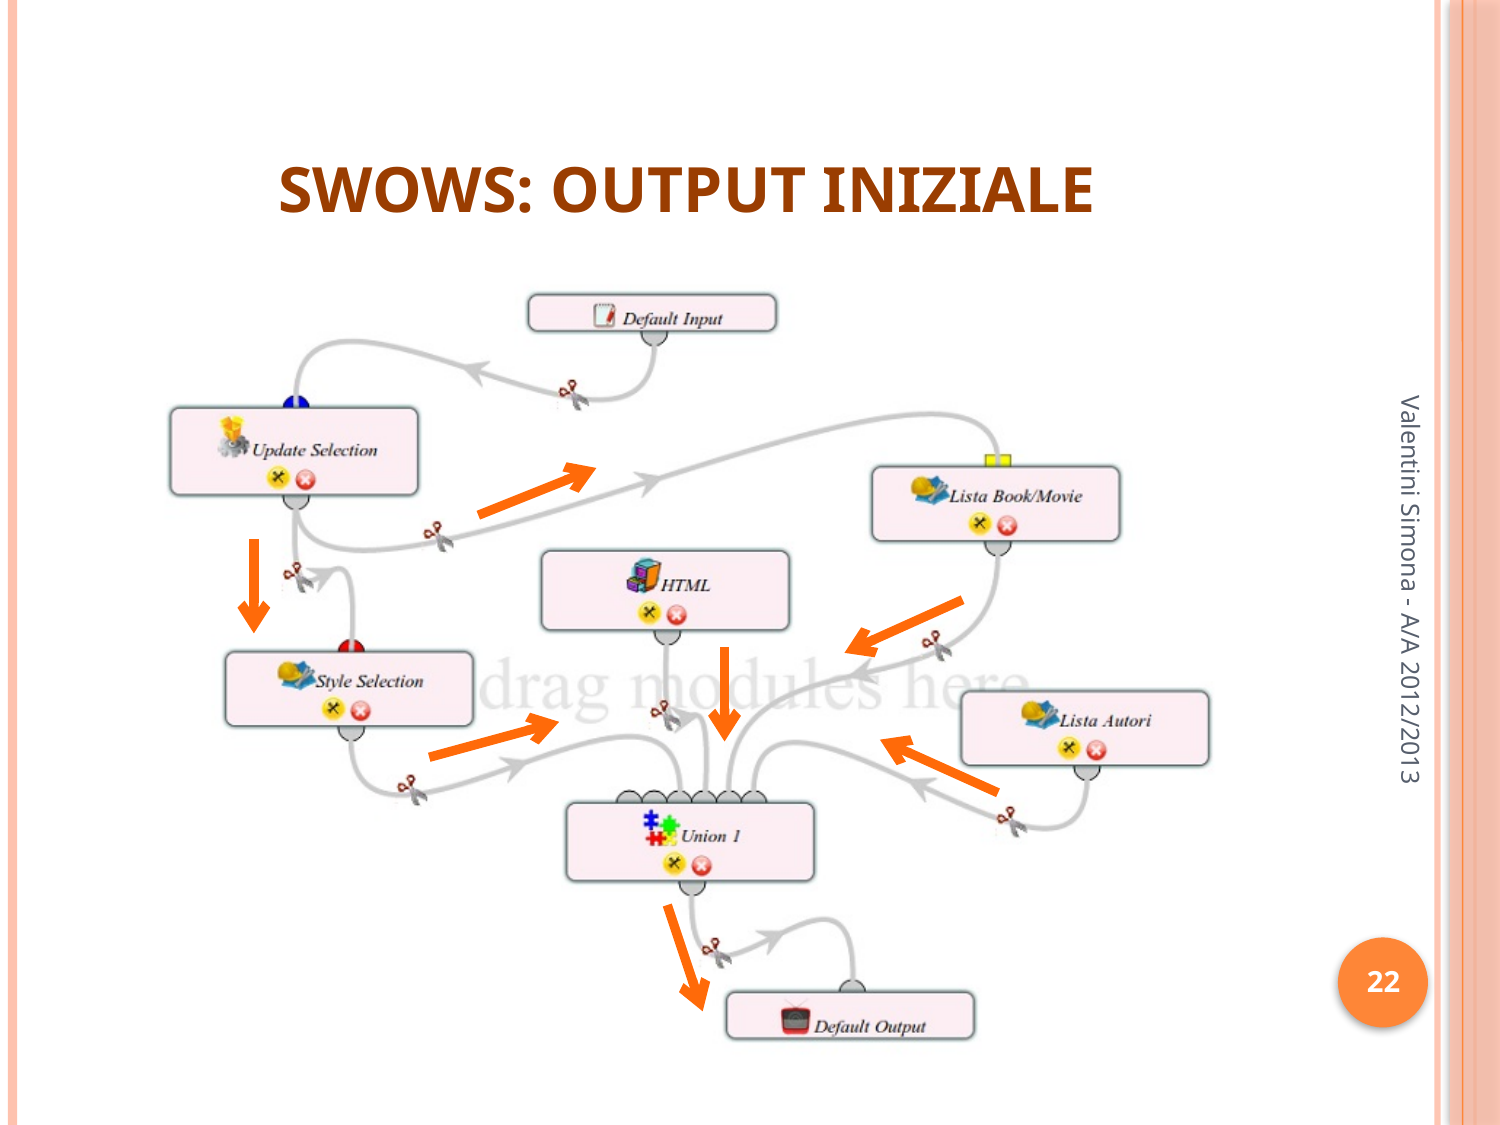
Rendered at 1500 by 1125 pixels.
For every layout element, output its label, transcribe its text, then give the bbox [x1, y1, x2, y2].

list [141, 261, 1234, 1063]
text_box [843, 599, 964, 654]
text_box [477, 467, 597, 516]
footer Valentini Simona - A/A 2012/2013 [1379, 380, 1440, 906]
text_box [879, 739, 999, 794]
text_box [428, 721, 560, 758]
slide_number 22 [1333, 940, 1434, 1027]
title SWOWS: Output Iniziale [75, 45, 1300, 233]
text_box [666, 904, 704, 1012]
